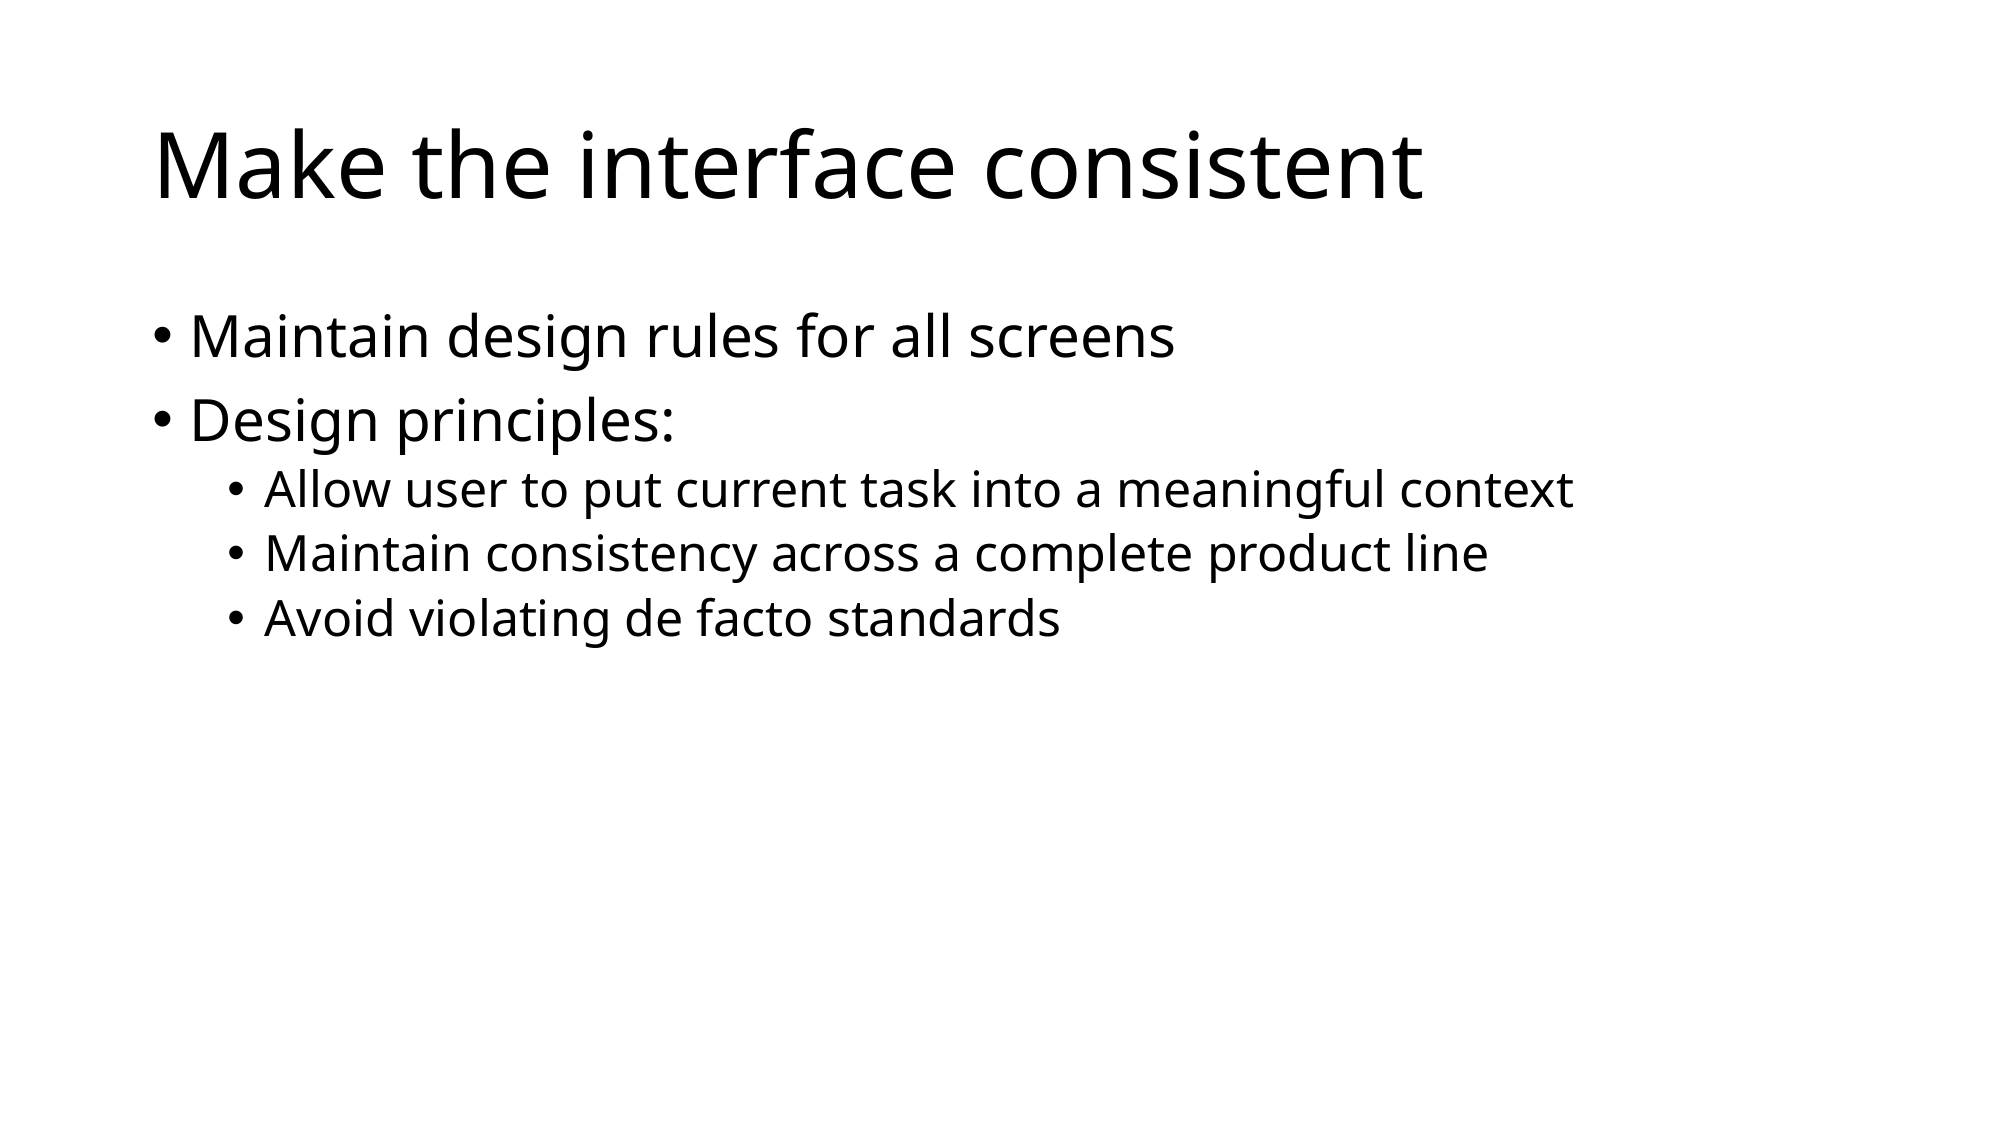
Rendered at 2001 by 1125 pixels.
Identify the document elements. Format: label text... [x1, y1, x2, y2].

title Make the interface consistent [137, 59, 1863, 278]
list Maintain design rules for all screens Design principles: Allow user to put current task into a meaningful context Maintain consistency across a complete product line Avoid violating de facto standards [137, 299, 1863, 1014]
